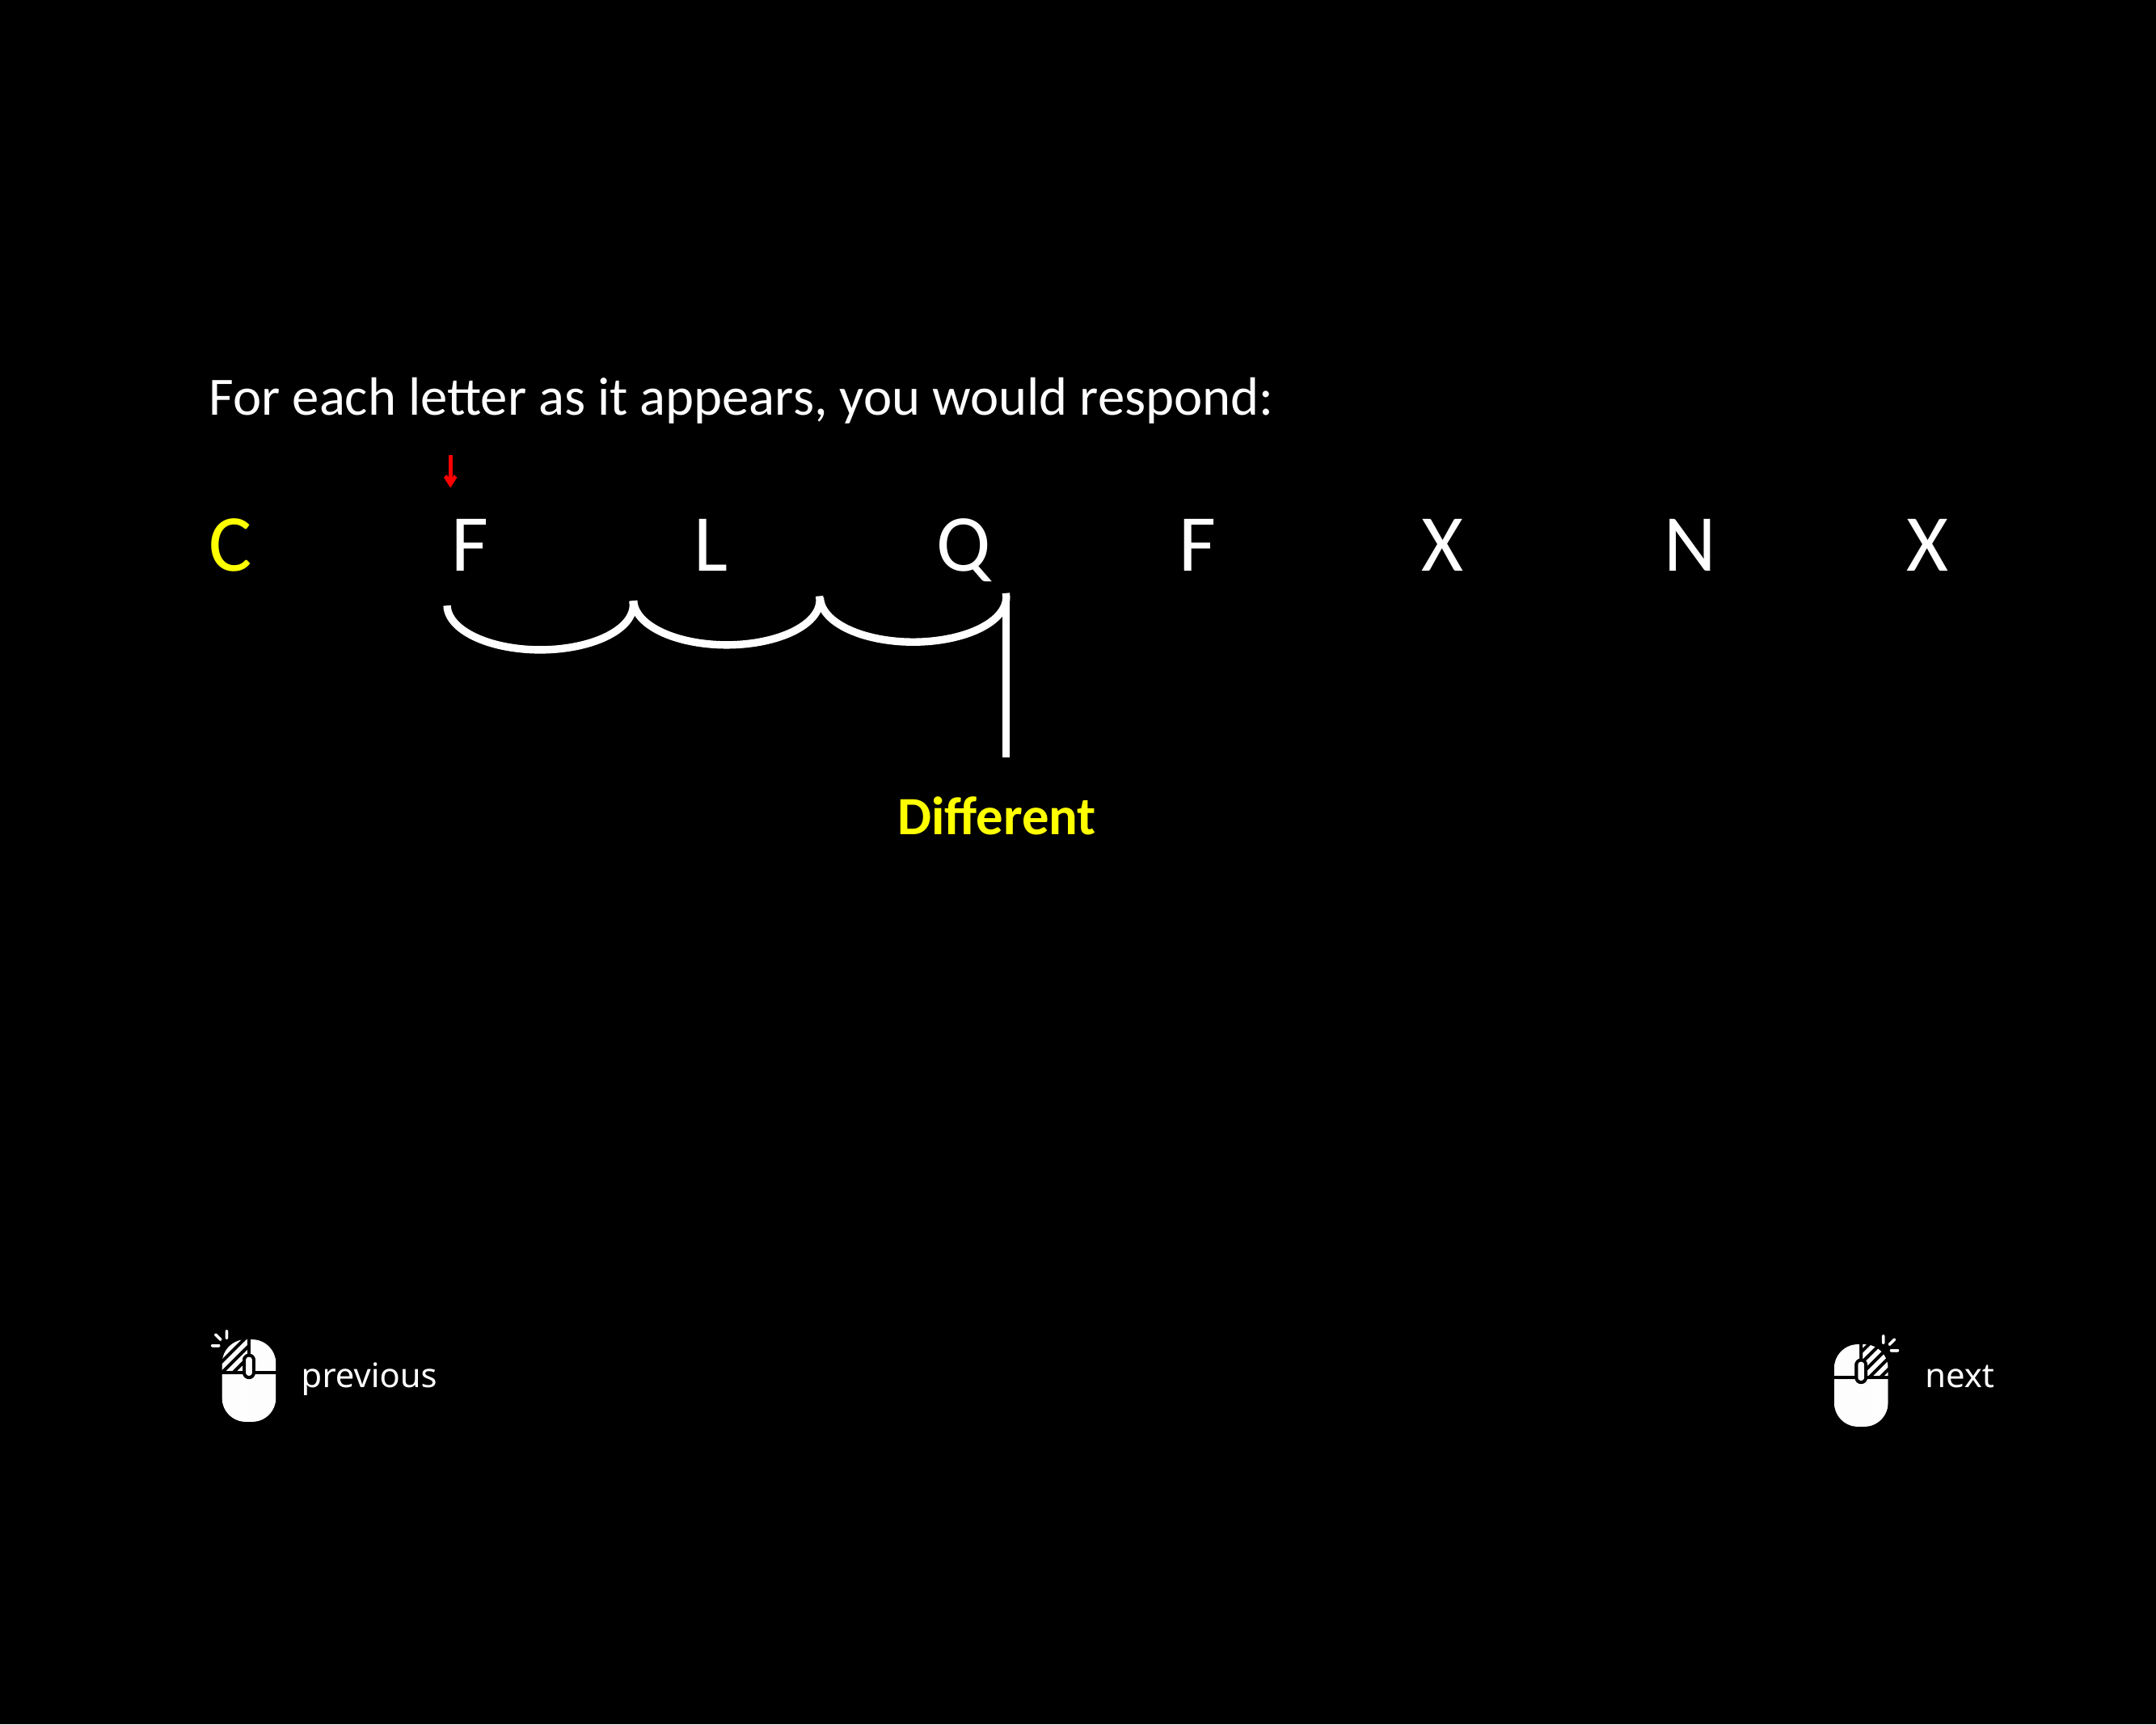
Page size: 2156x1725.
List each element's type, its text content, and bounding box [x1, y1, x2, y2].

text_box [634, 596, 821, 646]
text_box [196, 1330, 660, 1422]
text_box [821, 593, 1007, 643]
text_box For each letter as it appears, you would respond: C F L Q F X N X Different [197, 355, 2001, 852]
text_box [446, 601, 635, 651]
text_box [1821, 1335, 2156, 1427]
